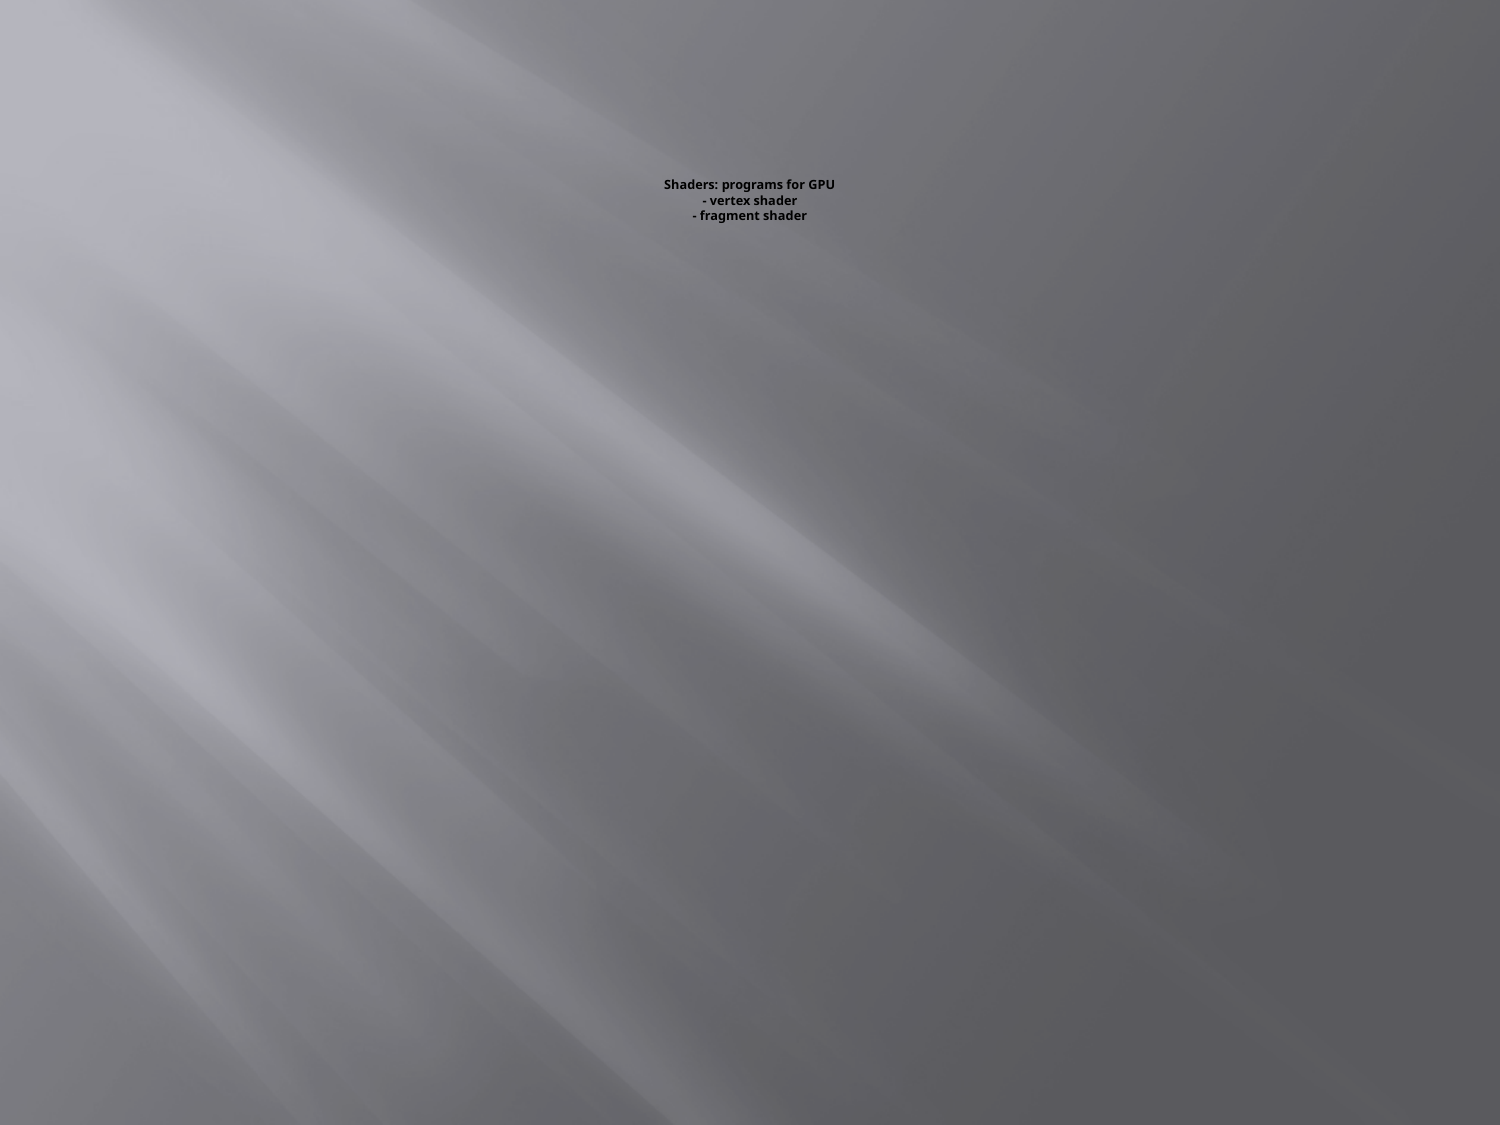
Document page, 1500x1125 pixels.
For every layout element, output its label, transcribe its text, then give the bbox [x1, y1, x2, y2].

title Shaders: programs for GPU - vertex shader - fragment shader [75, 45, 1425, 233]
